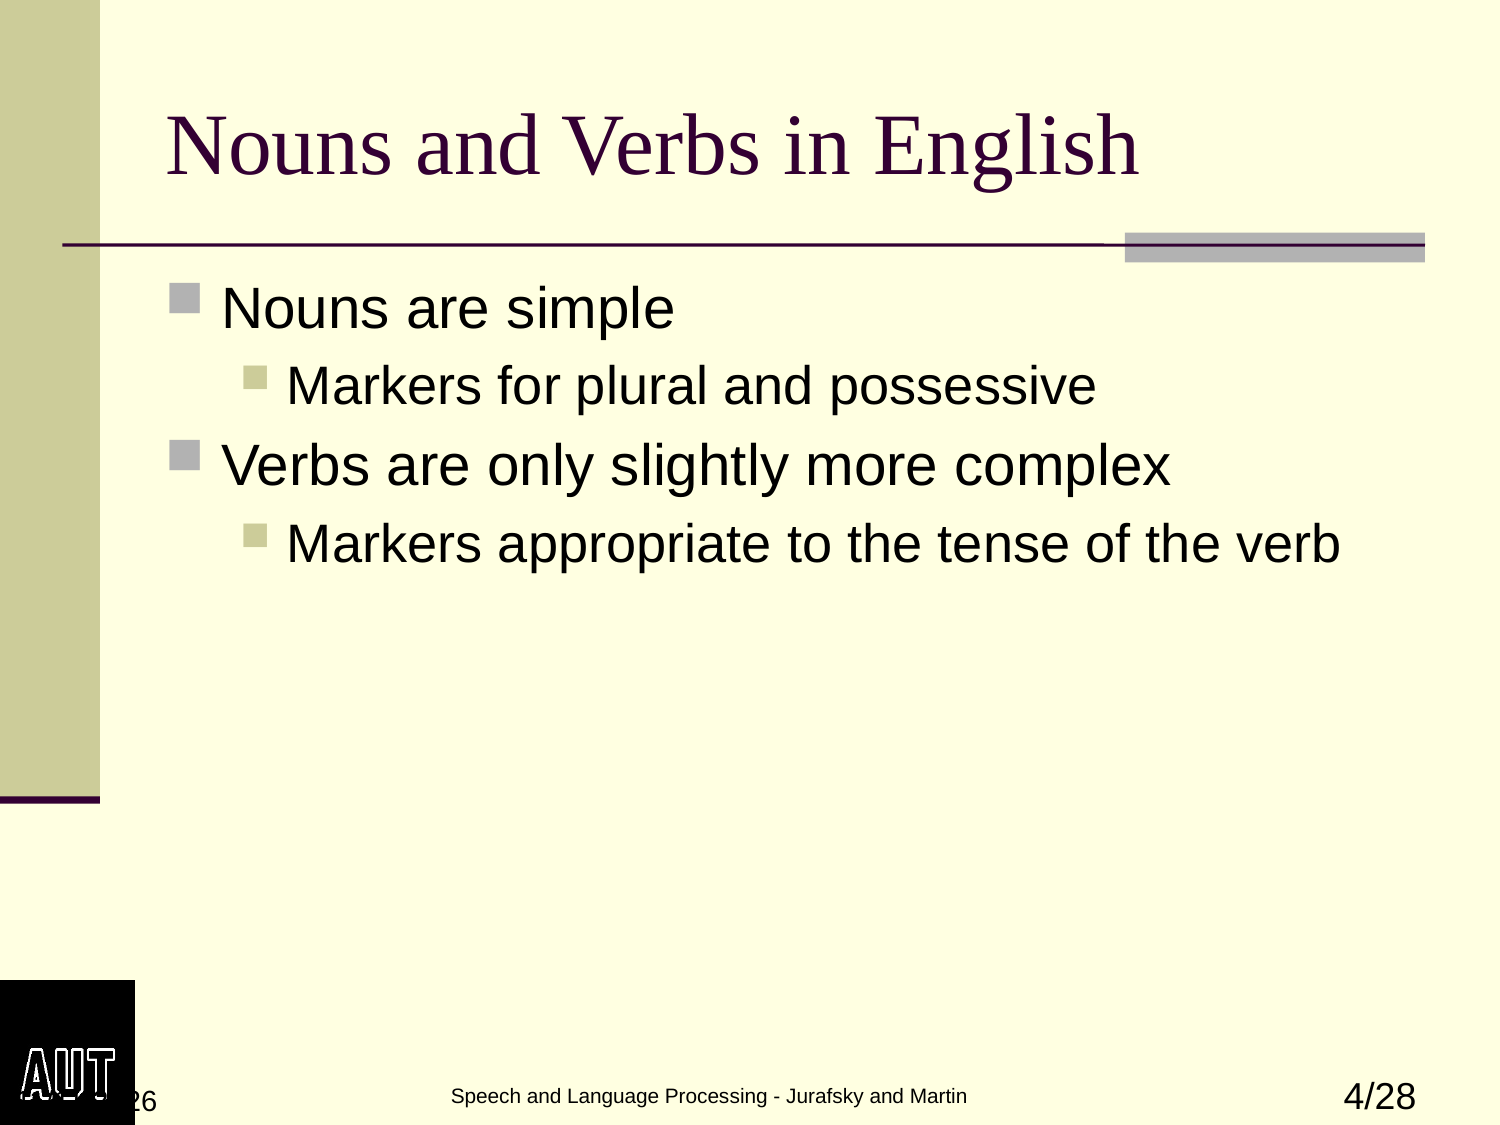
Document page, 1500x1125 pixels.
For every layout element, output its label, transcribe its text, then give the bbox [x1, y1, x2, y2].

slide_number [0, 1074, 200, 1125]
picture [0, 980, 135, 1074]
title Nouns and Verbs in English [150, 45, 1425, 234]
footer Speech and Language Processing - Jurafsky and Martin [200, 1074, 1425, 1125]
list Nouns are simple Markers for plural and possessive Verbs are only slightly more complex Markers appropriate to the tense of the verb [150, 262, 1425, 1006]
